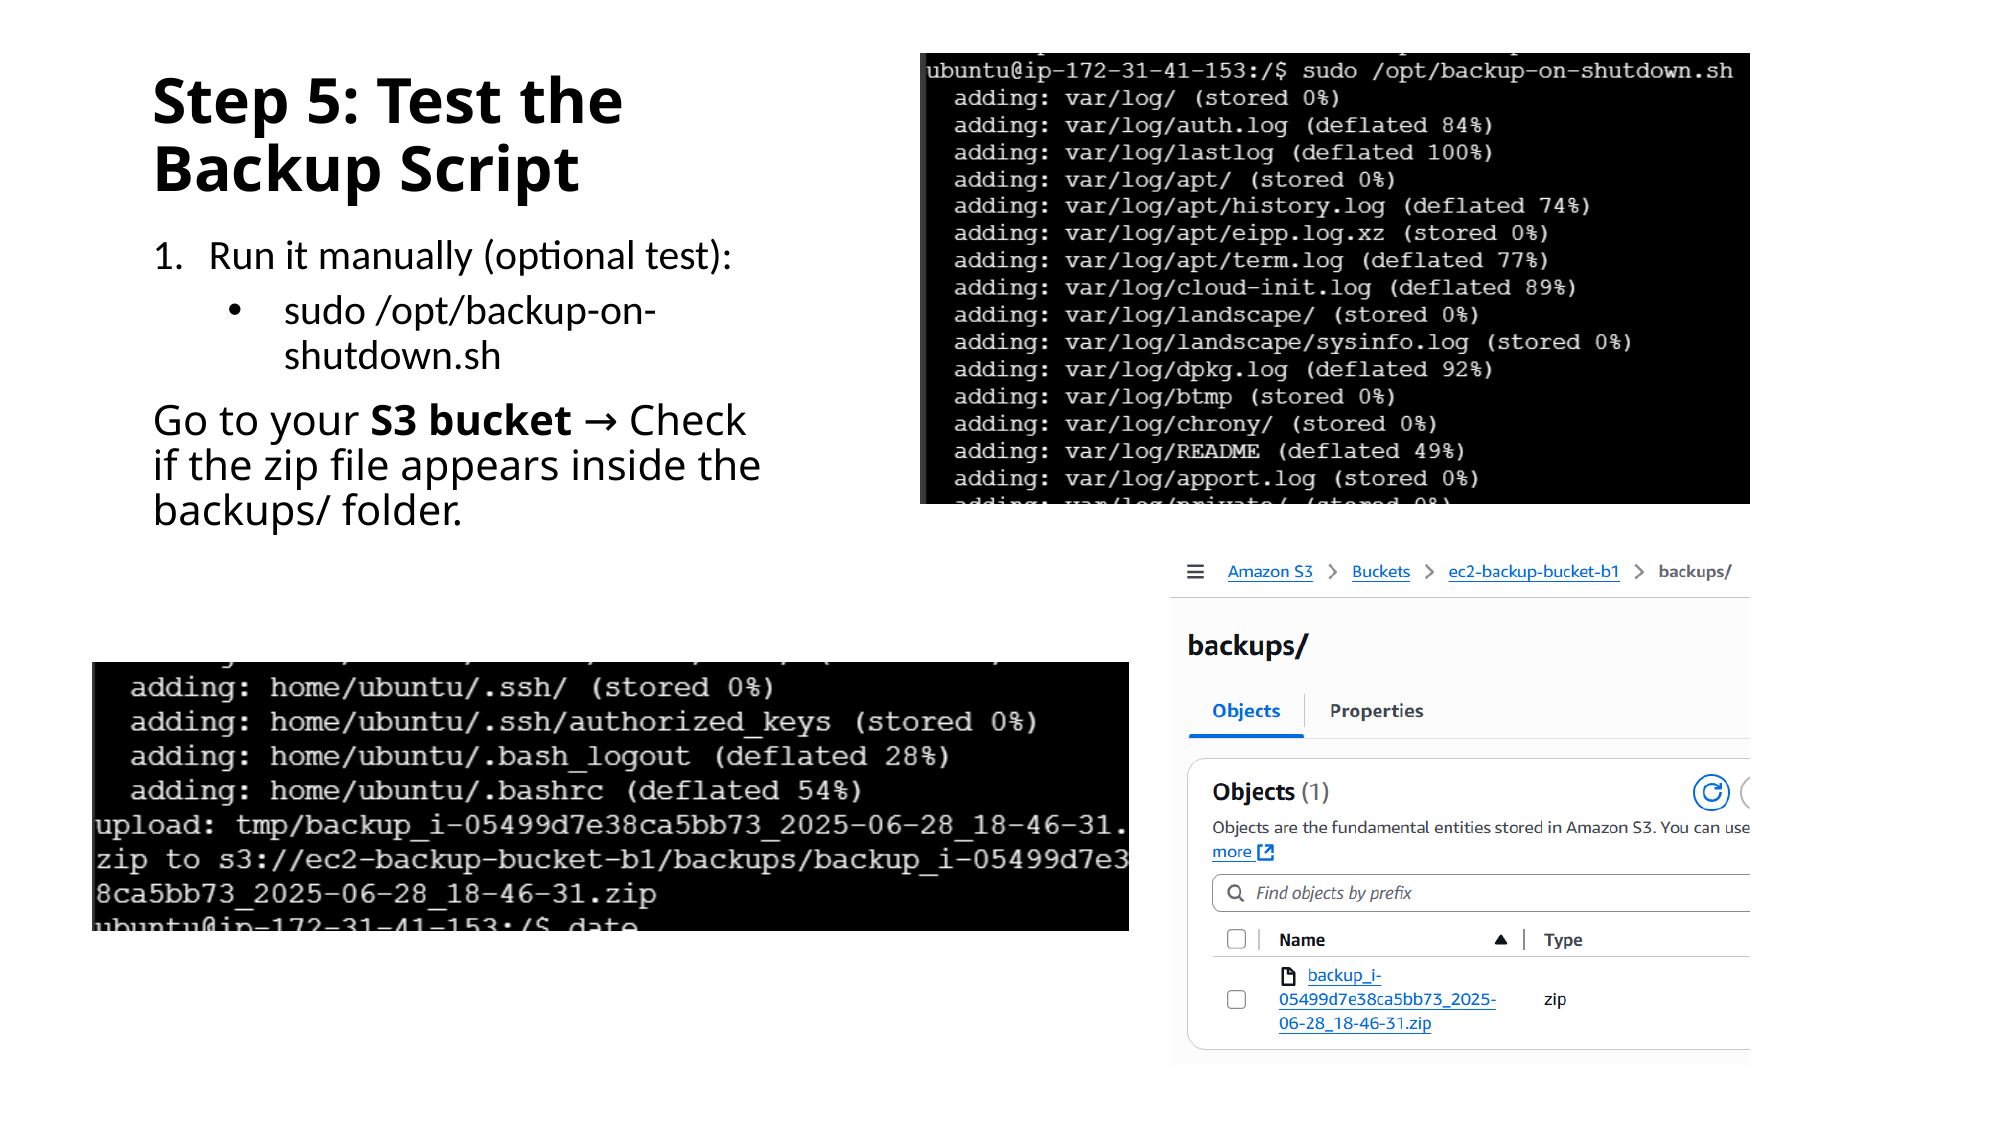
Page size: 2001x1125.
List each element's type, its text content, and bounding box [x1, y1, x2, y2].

title Step 5: Test the Backup Script [137, 53, 783, 213]
list Run it manually (optional test): sudo /opt/backup-on-shutdown.sh Go to your S3 bucket → Check if the zip file appears inside the backups/ folder. [137, 225, 783, 578]
picture [92, 662, 1129, 931]
picture [920, 53, 1750, 504]
picture [1170, 552, 1750, 1065]
